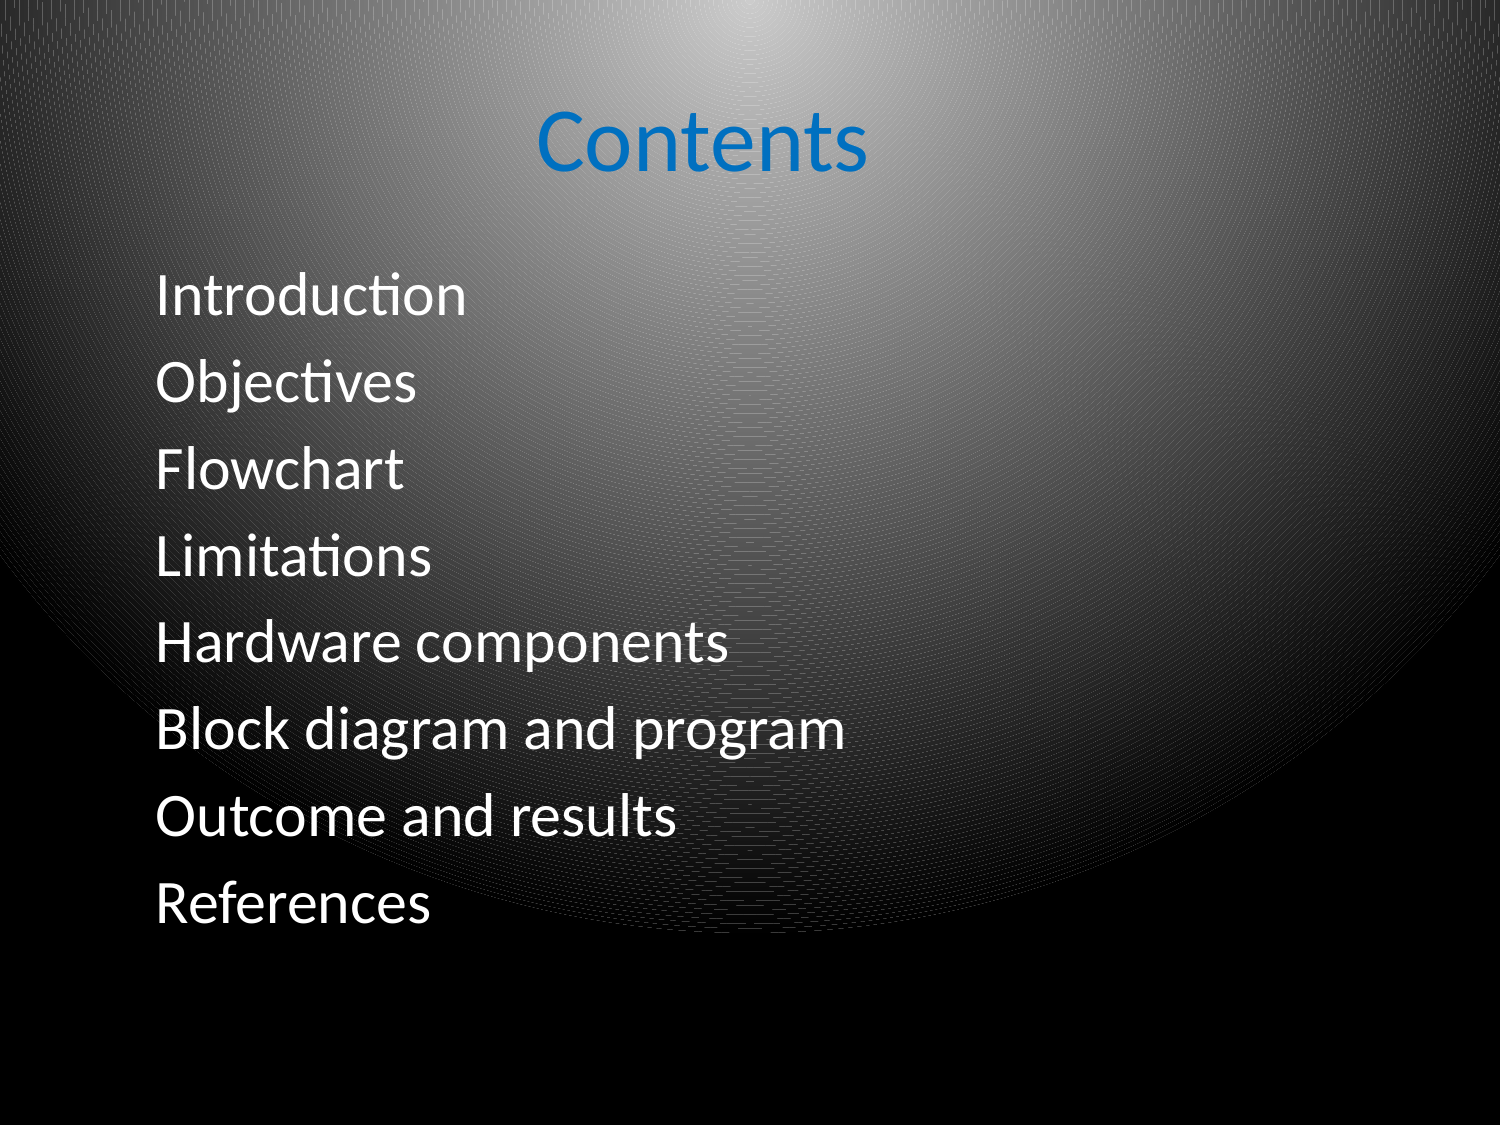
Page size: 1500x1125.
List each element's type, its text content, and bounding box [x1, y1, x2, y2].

title Contents [105, 35, 1301, 235]
subtitle Introduction Objectives Flowchart Limitations Hardware components Block diagram and program Outcome and results References [140, 246, 1313, 950]
